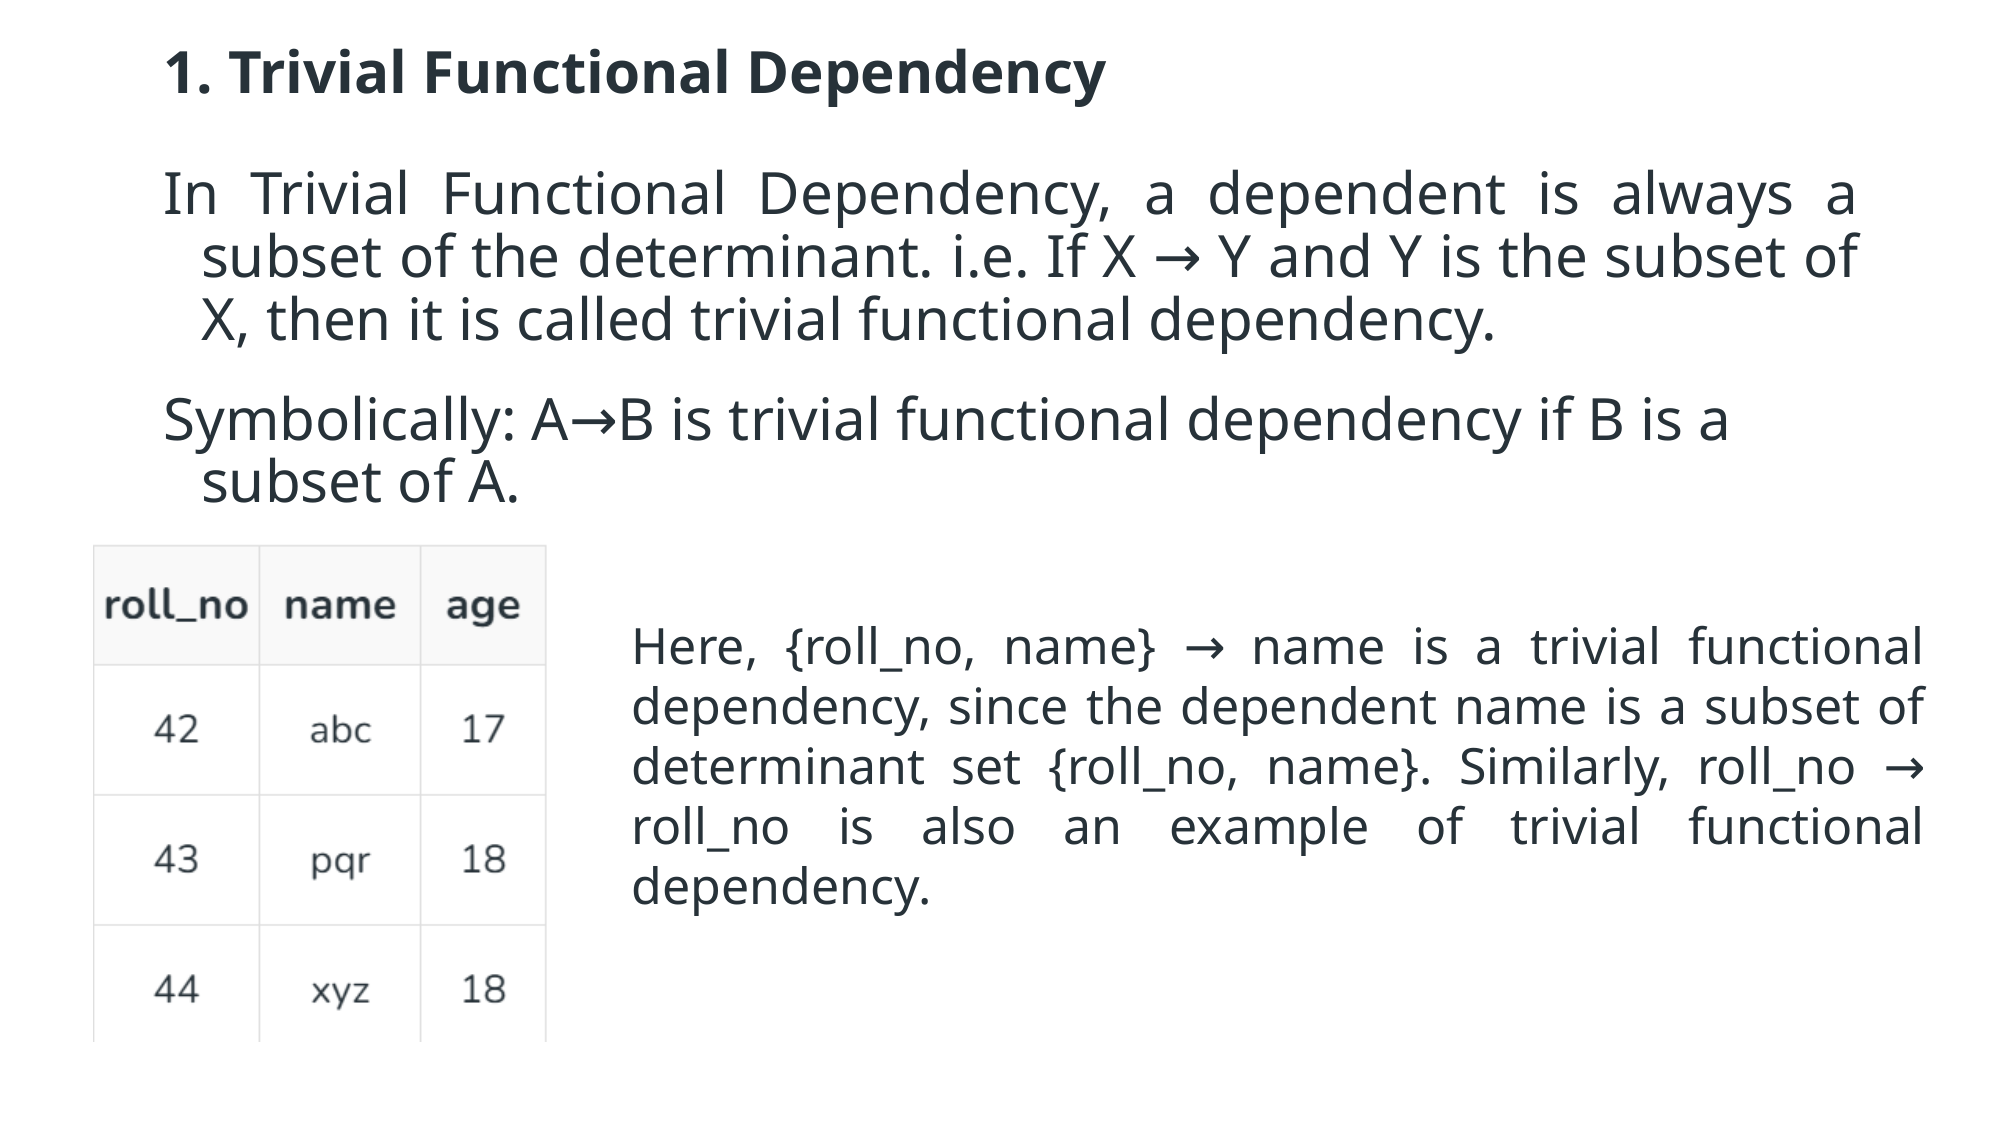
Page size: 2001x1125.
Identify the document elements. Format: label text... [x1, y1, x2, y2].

picture [93, 539, 551, 1042]
text_box Here, {roll_no, name} → name is a trivial functional dependency, since the dependent name is a subset of determinant set {roll_no, name}. Similarly, roll_no → roll_no is also an example of trivial functional dependency. [617, 606, 1941, 922]
list 1. Trivial Functional Dependency In Trivial Functional Dependency, a dependent is always a subset of the determinant. i.e. If X → Y and Y is the subset of X, then it is called trivial functional dependency. Symbolically: A→B is trivial functional dependency if B is a subset of A. [148, 35, 1874, 750]
